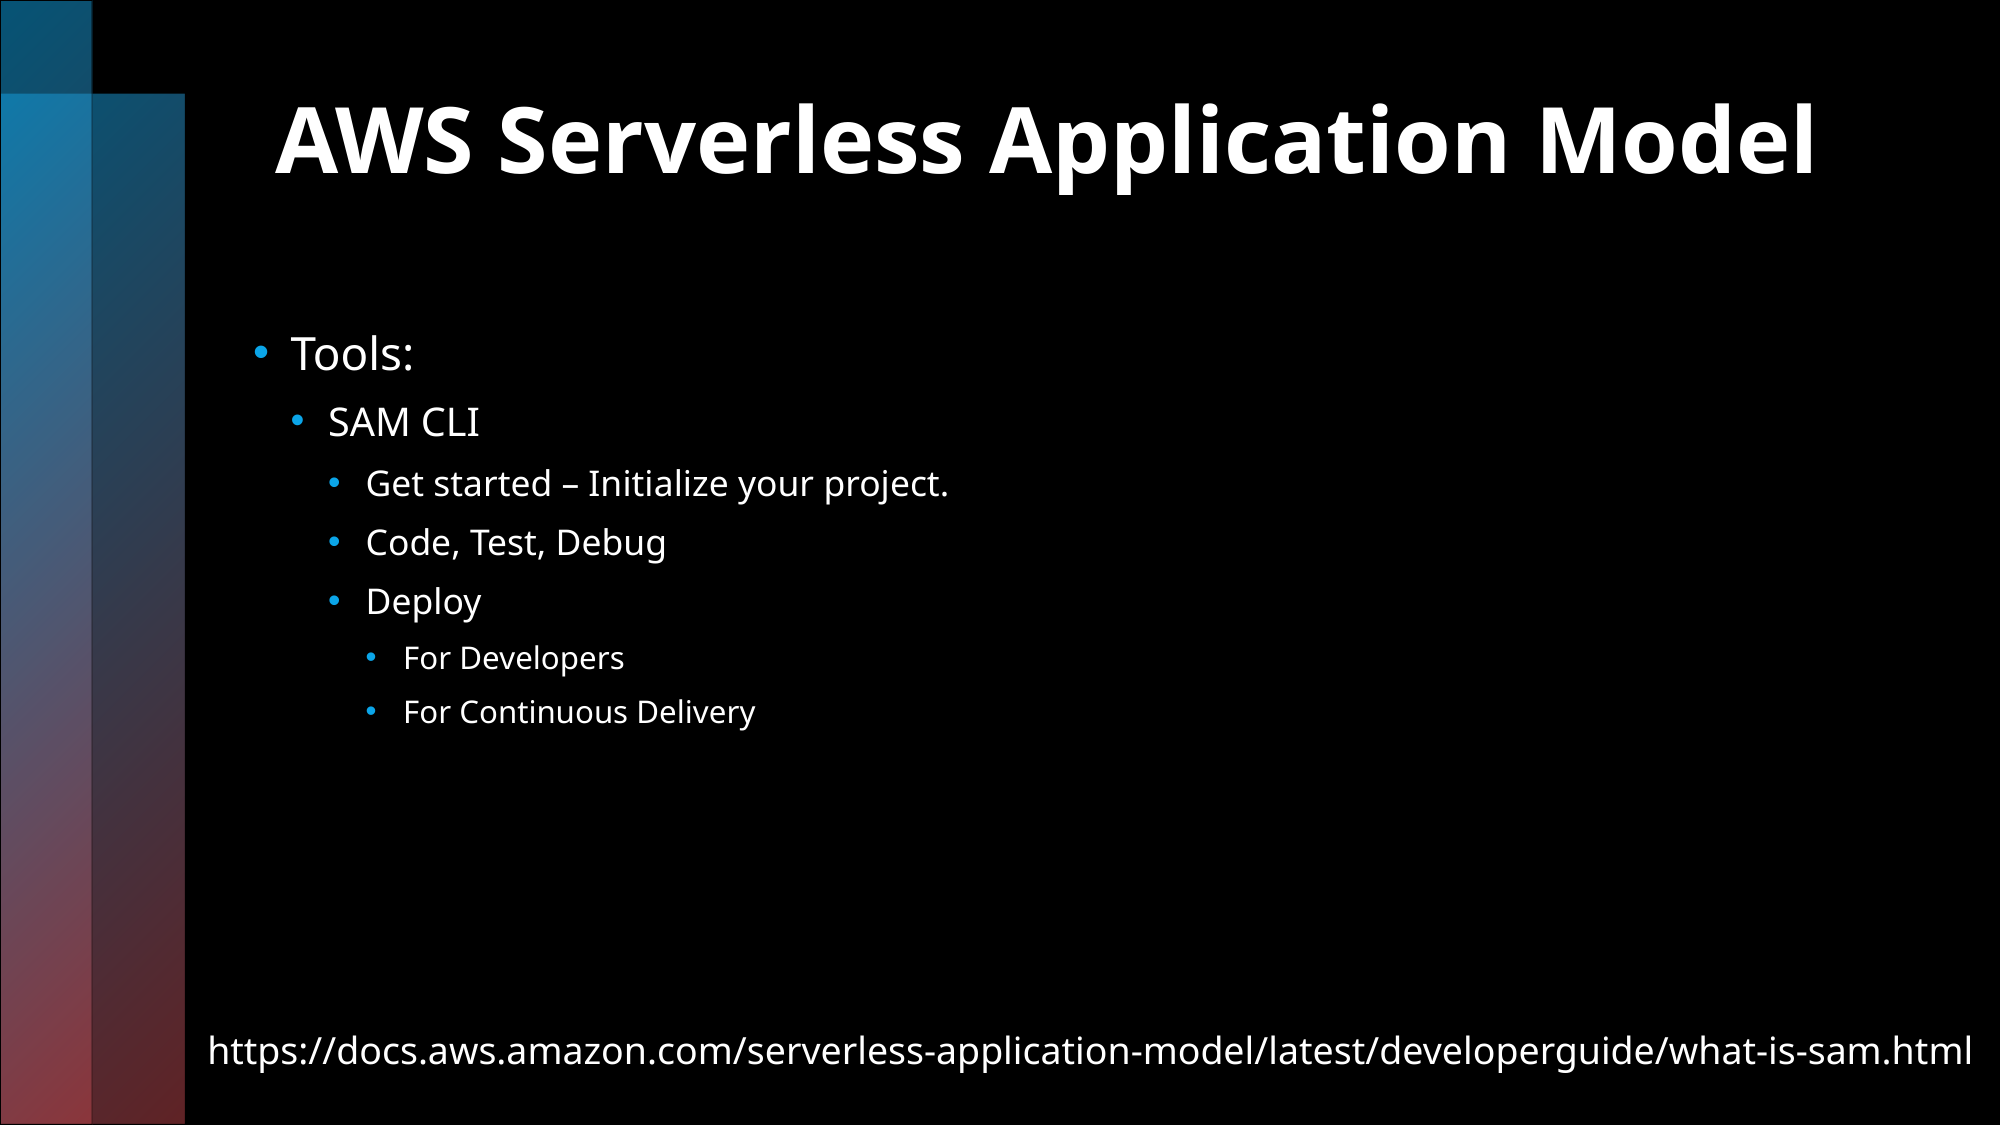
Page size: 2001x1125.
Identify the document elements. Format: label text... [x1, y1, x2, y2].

title AWS Serverless Application Model [260, 74, 1969, 329]
text_box https://docs.aws.amazon.com/serverless-application-model/latest/developerguide/what-is-sam.html [192, 1019, 1990, 1080]
list Tools: SAM CLI Get started – Initialize your project. Code, Test, Debug Deploy For Developers For Continuous Delivery [238, 311, 1795, 956]
